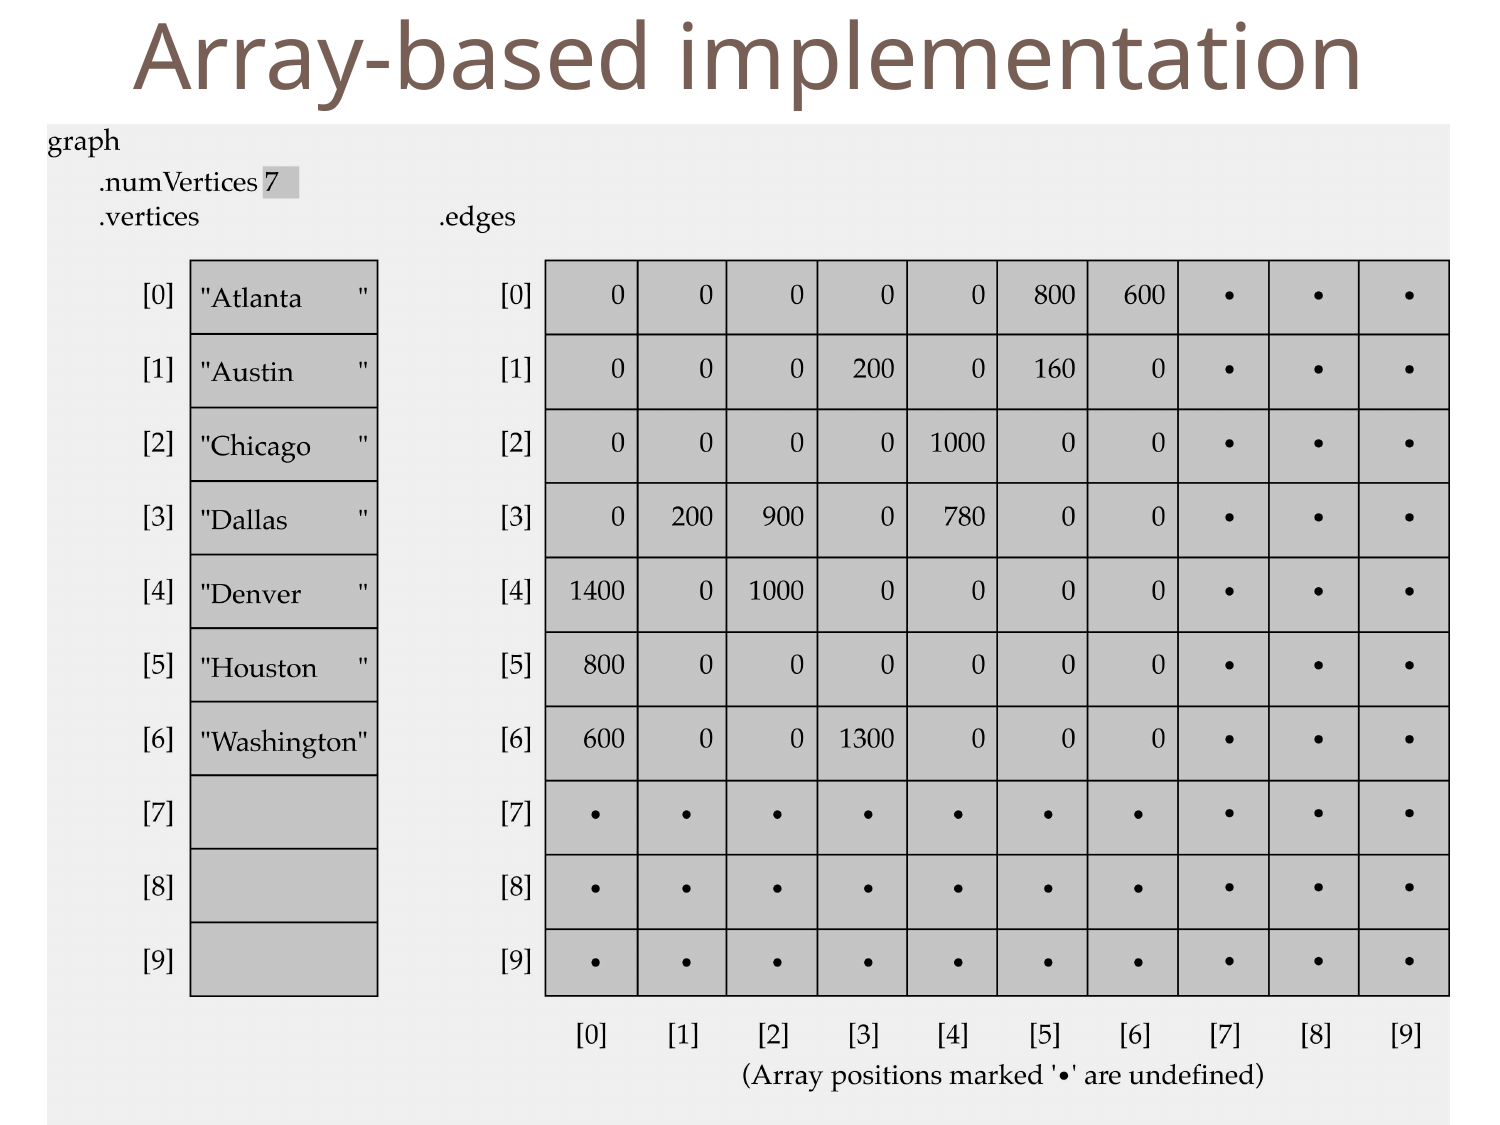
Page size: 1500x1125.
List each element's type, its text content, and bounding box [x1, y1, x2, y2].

title Array-based implementation [0, 5, 1500, 100]
picture [47, 124, 1451, 1125]
